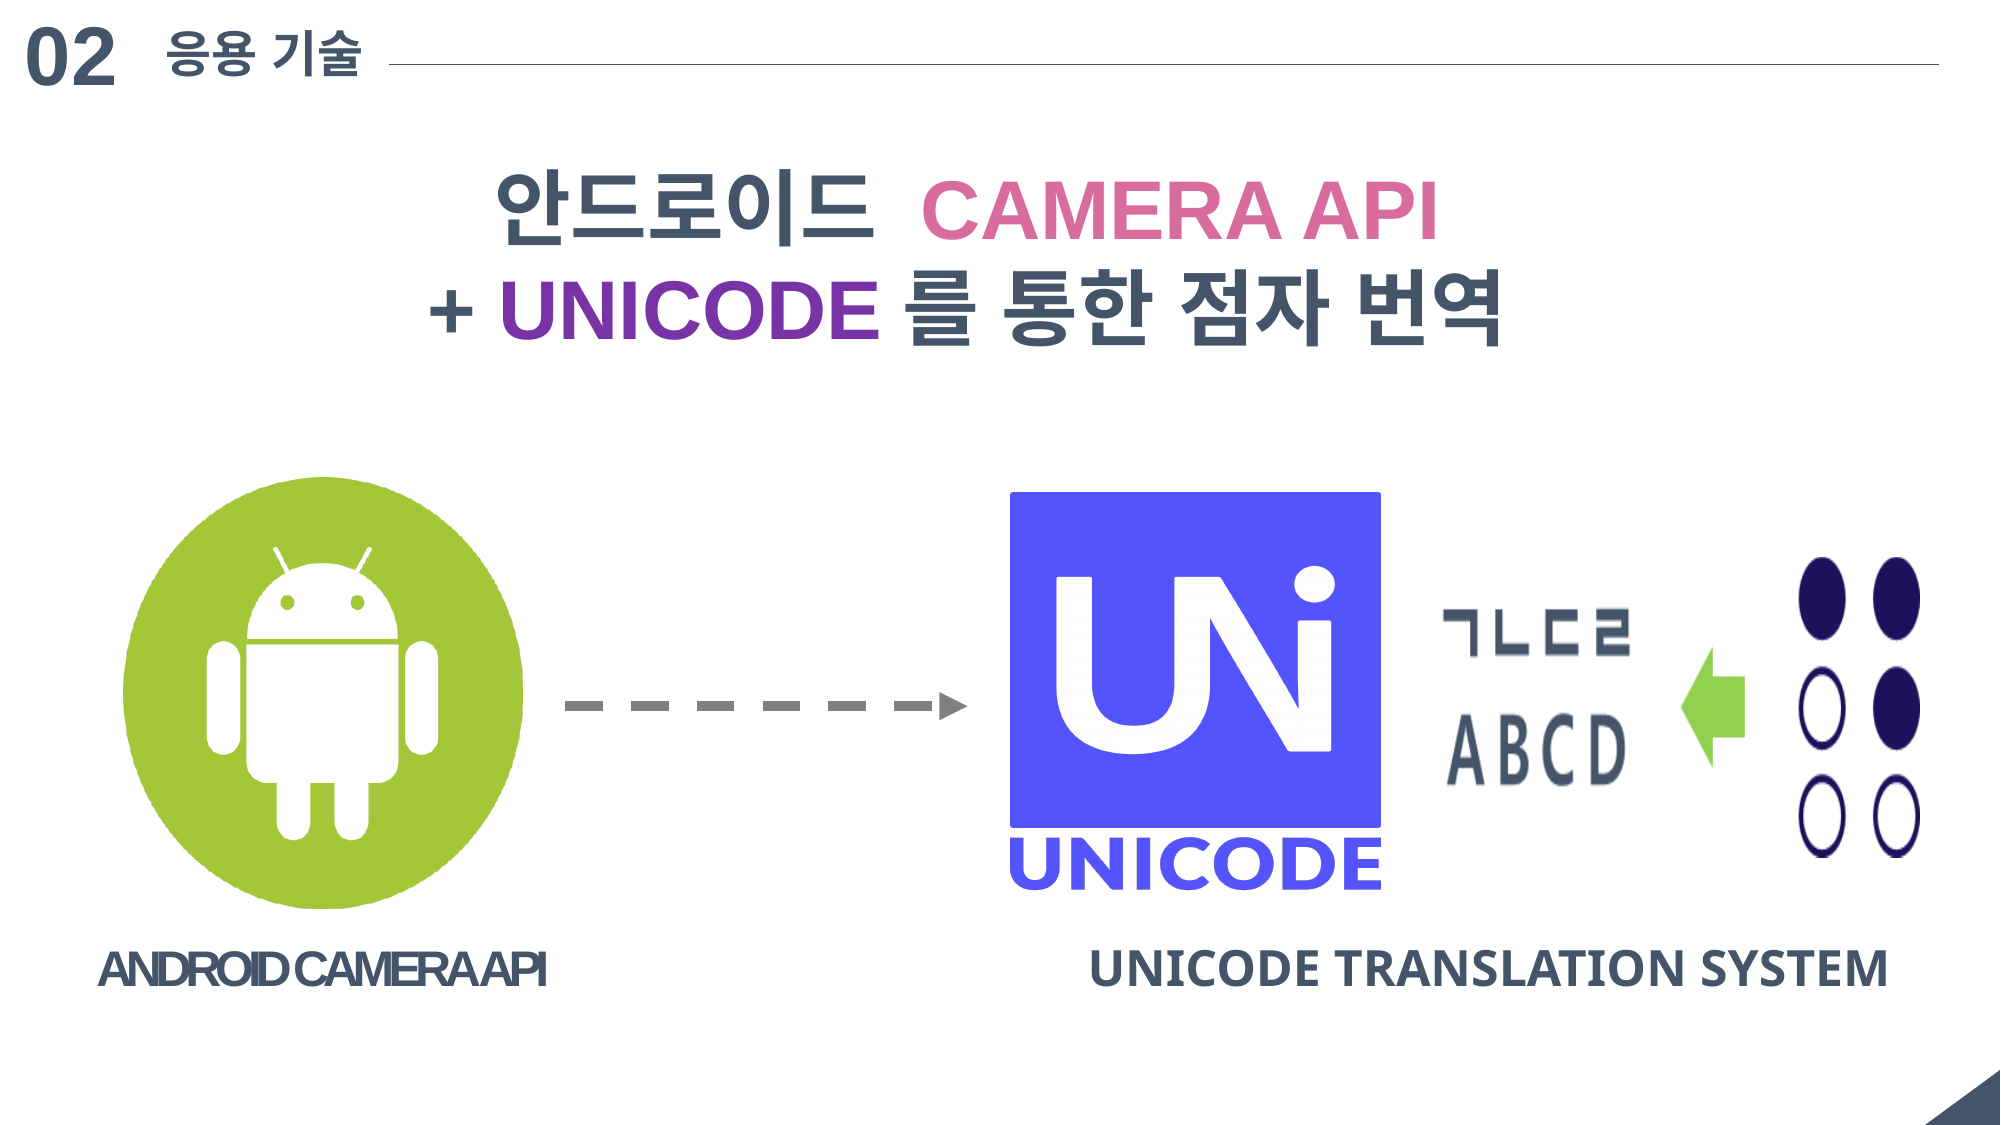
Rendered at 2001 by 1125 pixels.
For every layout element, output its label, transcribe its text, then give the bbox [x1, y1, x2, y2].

text_box 응용 기술 [150, 14, 379, 90]
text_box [80, 477, 1920, 1005]
text_box 02 [2, 0, 140, 110]
text_box 안드로이드 CAMERA API + UNICODE를 통한 점자 번역 [336, 148, 1598, 364]
